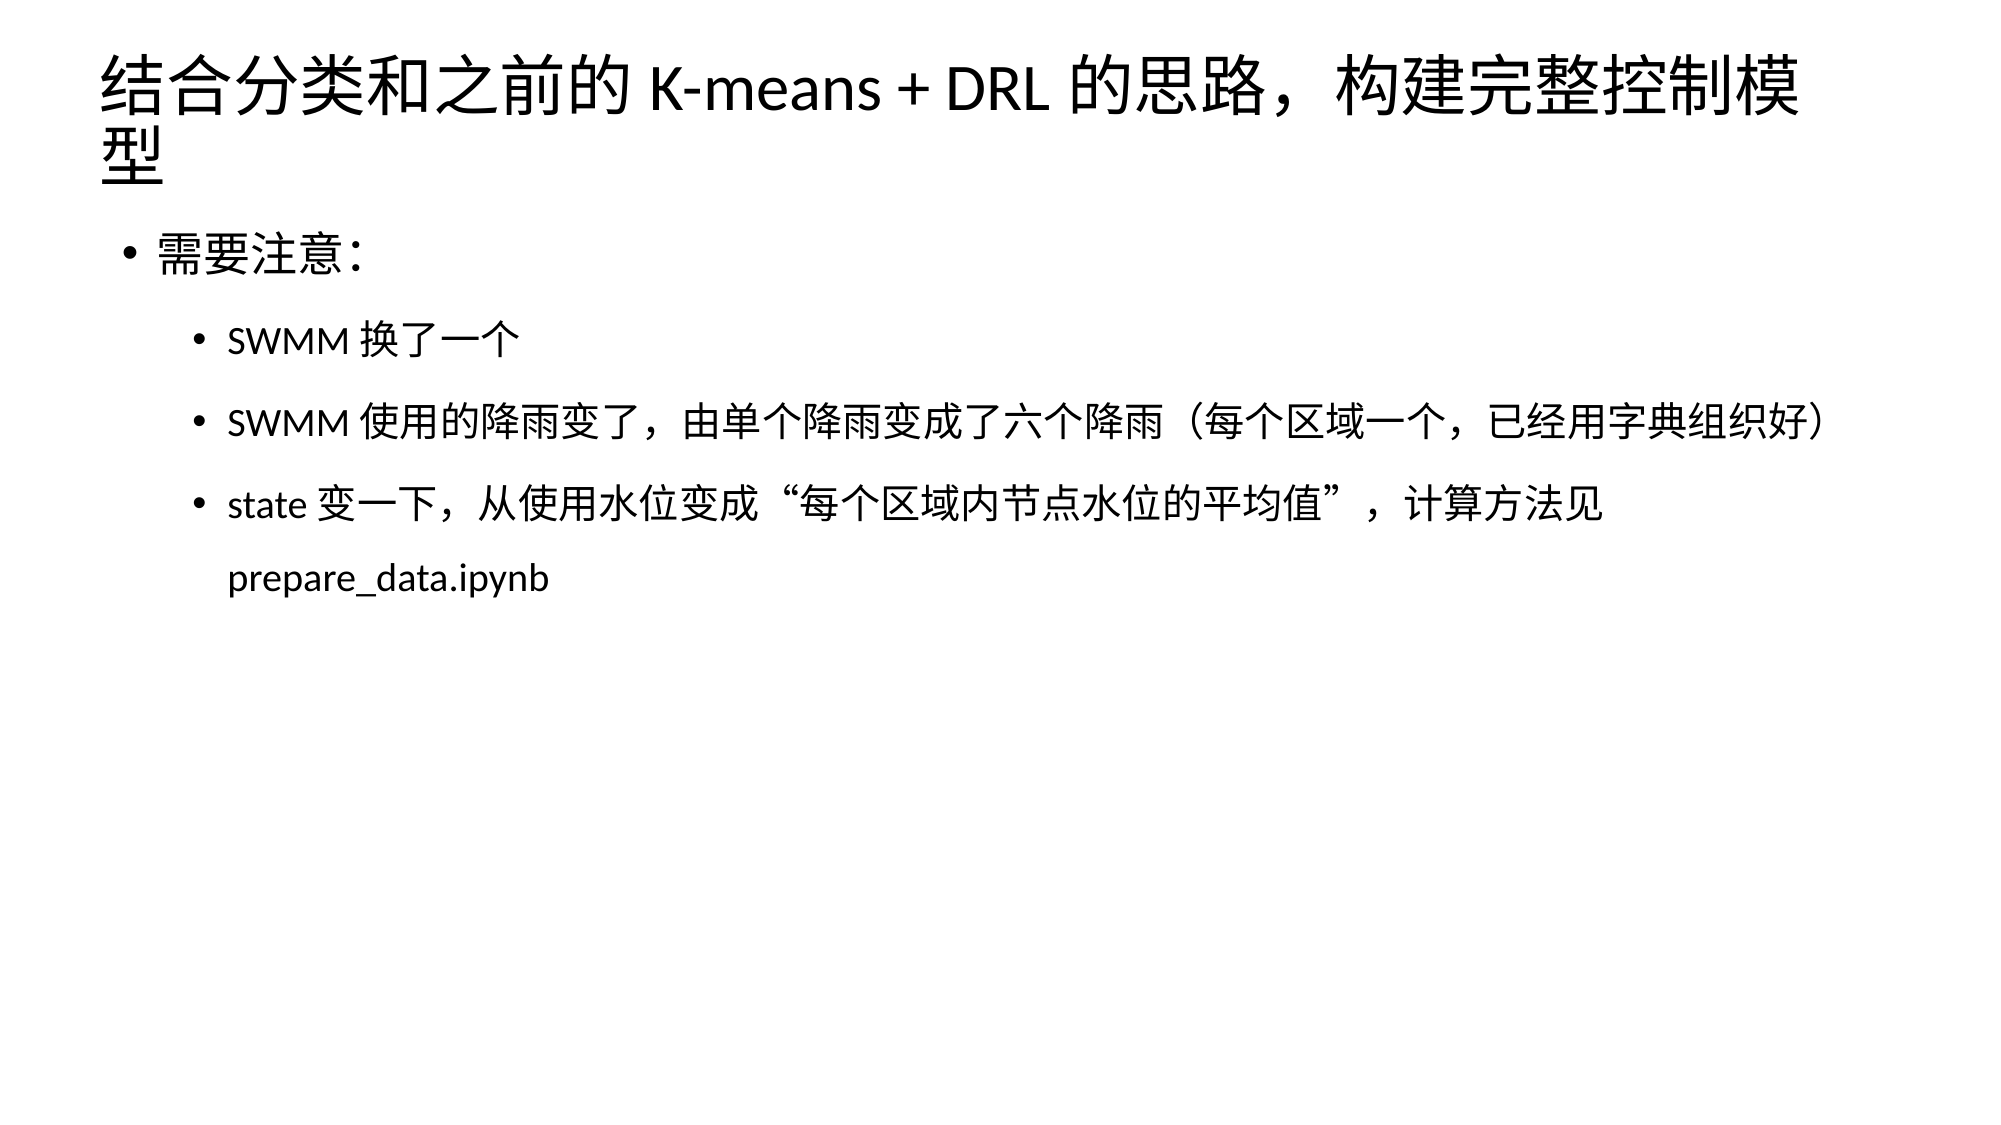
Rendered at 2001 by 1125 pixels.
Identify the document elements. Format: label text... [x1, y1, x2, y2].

title 结合分类和之前的K-means + DRL的思路，构建完整控制模型 [84, 59, 1881, 189]
list 需要注意： SWMM换了一个 SWMM使用的降雨变了，由单个降雨变成了六个降雨（每个区域一个，已经用字典组织好） state变一下，从使用水位变成“每个区域内节点水位的平均值”，计算方法见prepare_data.ipynb [106, 188, 1930, 658]
